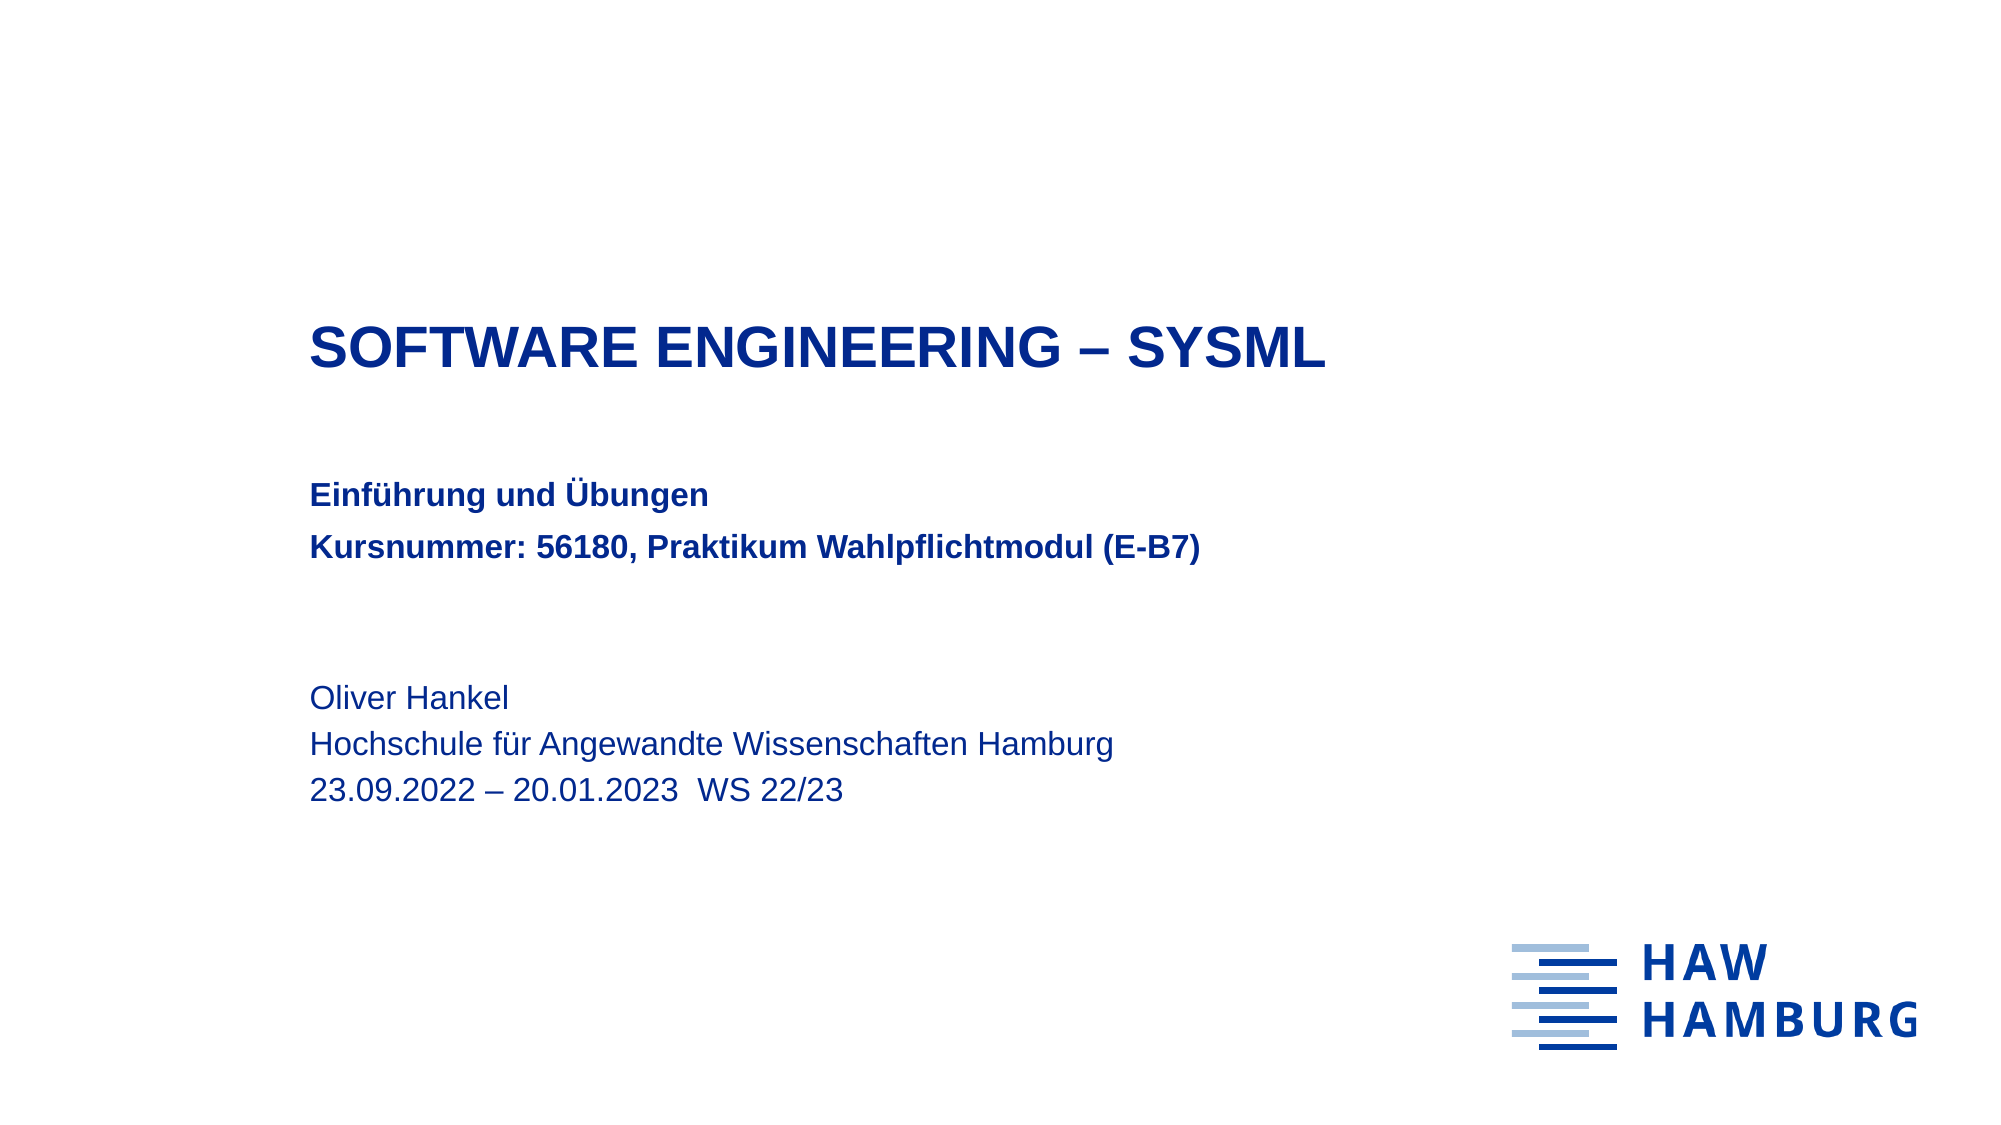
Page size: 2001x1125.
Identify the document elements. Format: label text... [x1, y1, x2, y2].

list Oliver Hankel Hochschule für Angewandte Wissenschaften Hamburg 23.09.2022 – 20.01.2023 WS 22/23 [309, 670, 1537, 838]
list Software Engineering – SYSML [309, 317, 1786, 468]
list Einführung und Übungen Kursnummer: 56180, Praktikum Wahlpflichtmodul (E-B7) [309, 467, 1537, 581]
